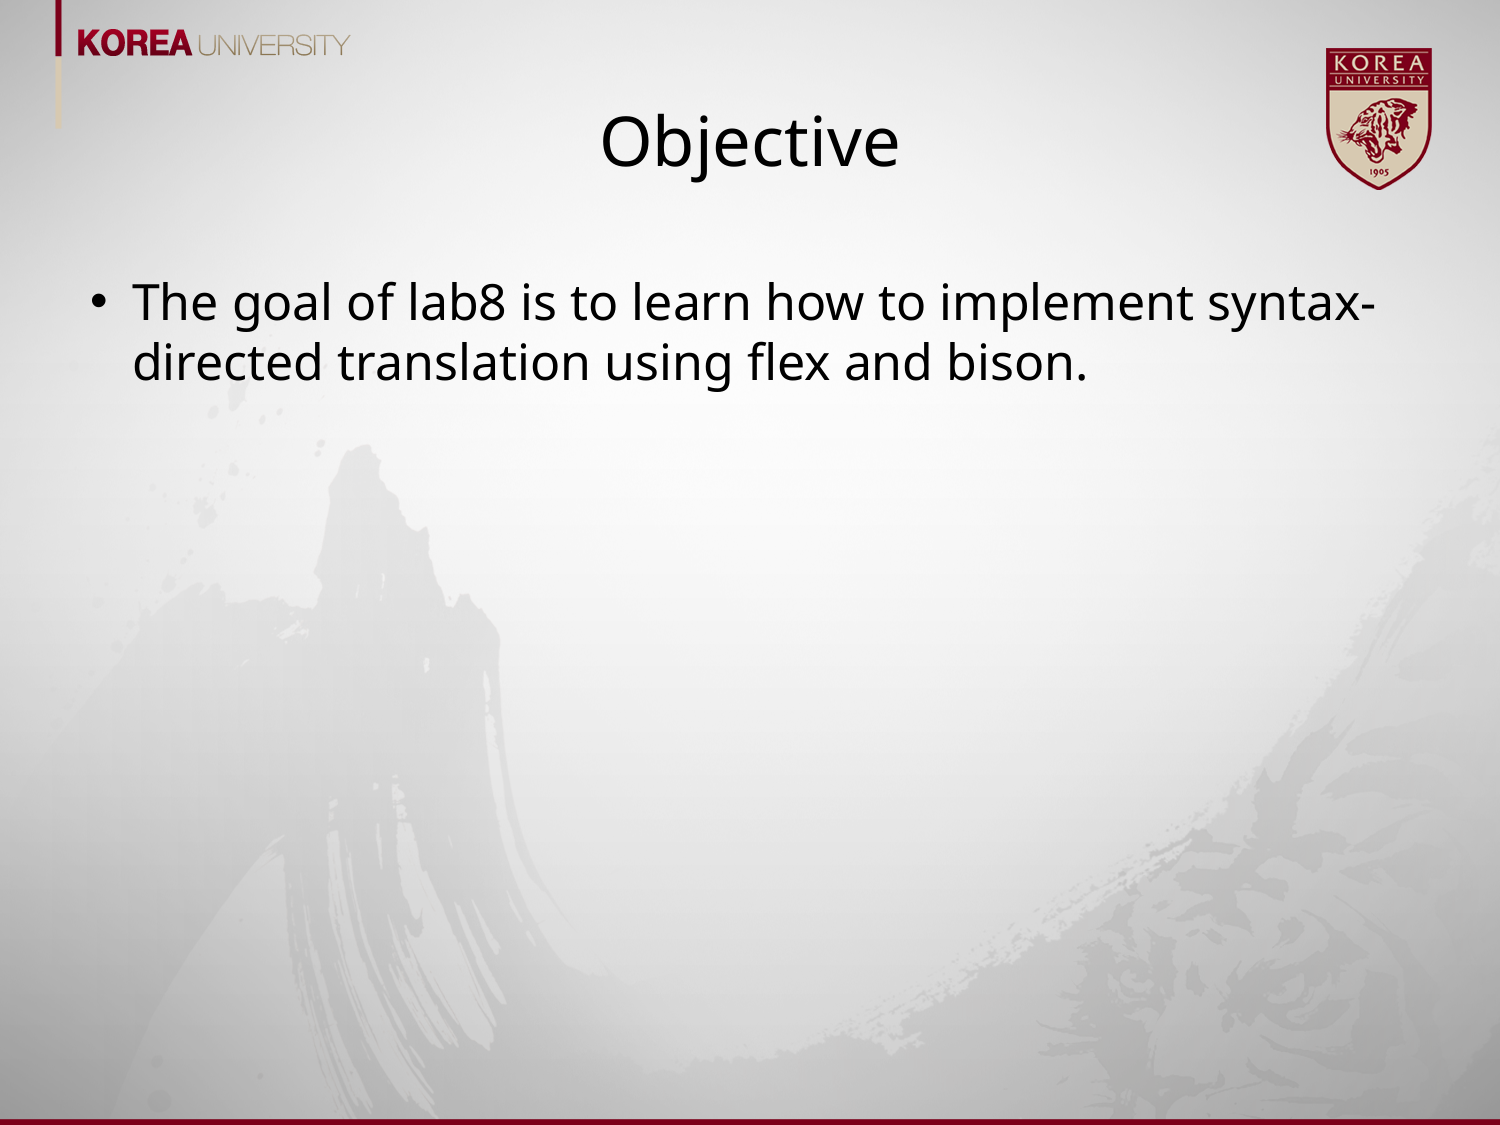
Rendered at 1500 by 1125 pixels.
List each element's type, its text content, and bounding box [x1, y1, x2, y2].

list The goal of lab8 is to learn how to implement syntax-directed translation using flex and bison. [75, 262, 1425, 1005]
picture [0, 0, 1500, 1125]
title Objective [75, 45, 1425, 233]
